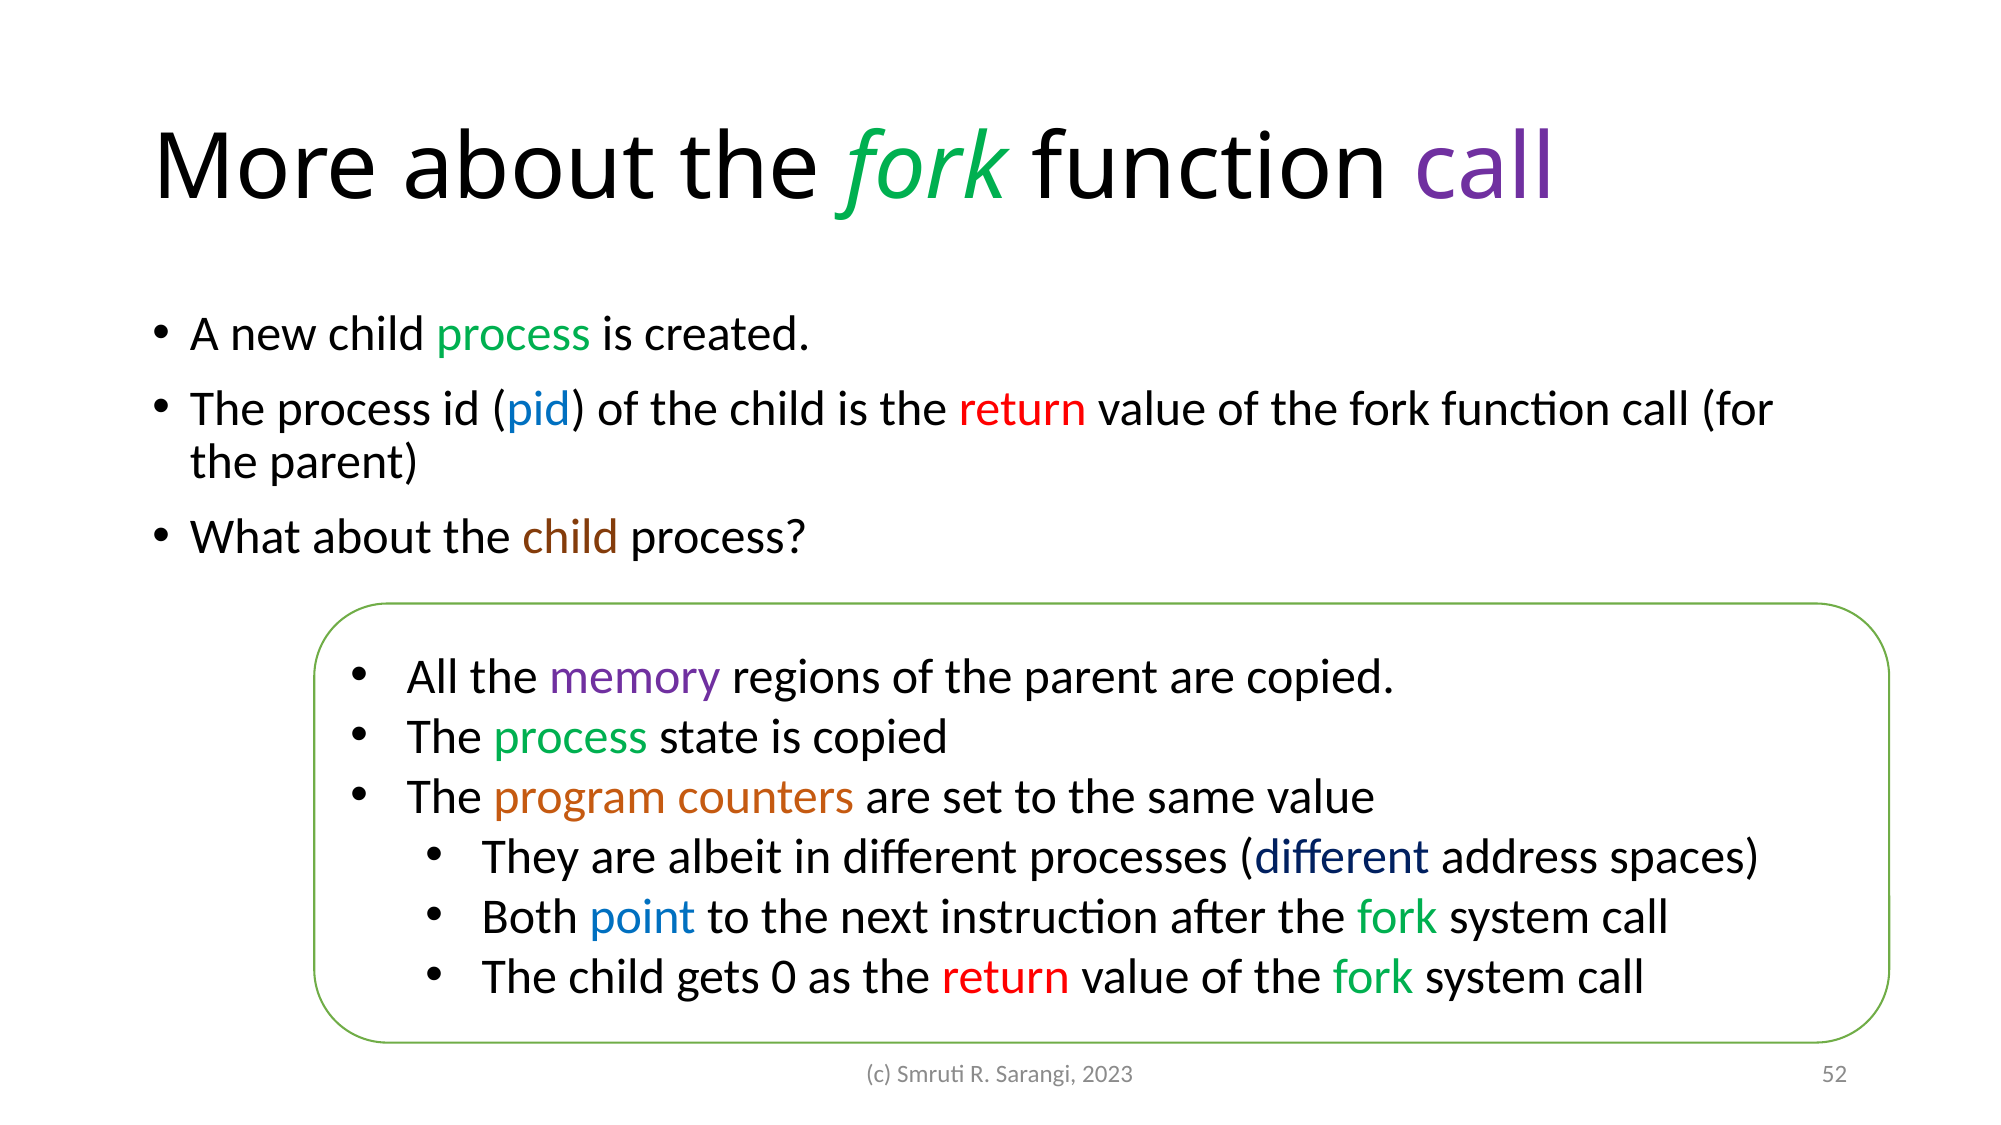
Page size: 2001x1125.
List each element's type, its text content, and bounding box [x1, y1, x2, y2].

text_box All the memory regions of the parent are copied. The process state is copied The program counters are set to the same value They are albeit in different processes (different address spaces) Both point to the next instruction after the fork system call The child gets 0 as the return value of the fork system call [313, 602, 1891, 1044]
footer (c) Smruti R. Sarangi, 2023 [662, 1042, 1338, 1103]
list A new child process is created. The process id (pid) of the child is the return value of the fork function call (for the parent) What about the child process? [137, 299, 1863, 606]
title More about the fork function call [137, 59, 1863, 278]
slide_number 52 [1412, 1042, 1863, 1103]
